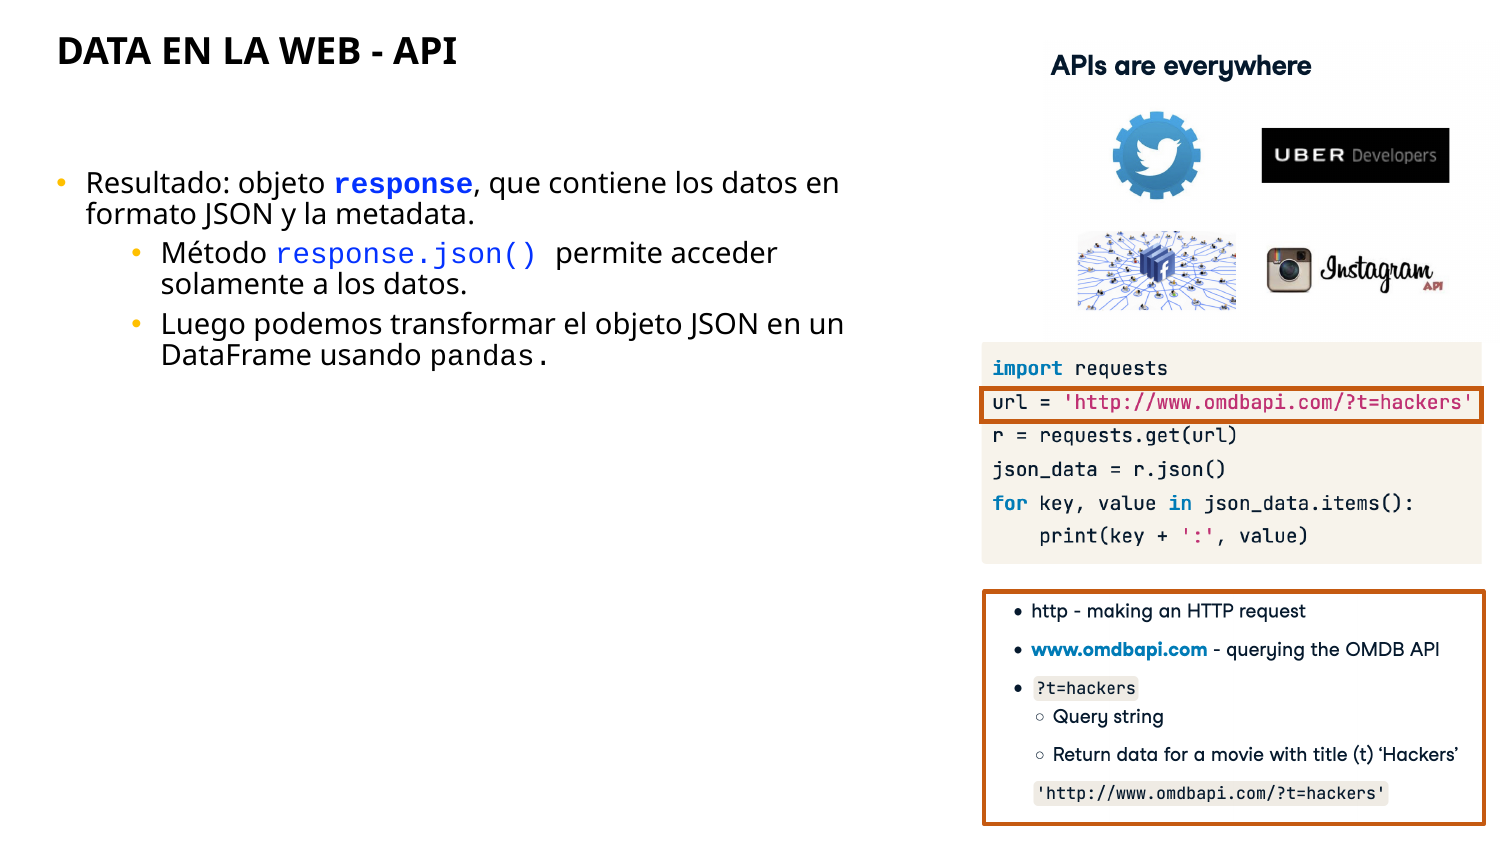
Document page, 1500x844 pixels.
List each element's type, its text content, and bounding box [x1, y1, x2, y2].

picture [981, 40, 1500, 565]
picture [986, 593, 1482, 823]
list Resultado: objeto response, que contiene los datos en formato JSON y la metadata. Método response.json() permite acceder solamente a los datos. Luego podemos transformar el objeto JSON en un DataFrame usando pandas. [41, 117, 940, 808]
title DATA EN LA WEB - API [41, 21, 1456, 84]
